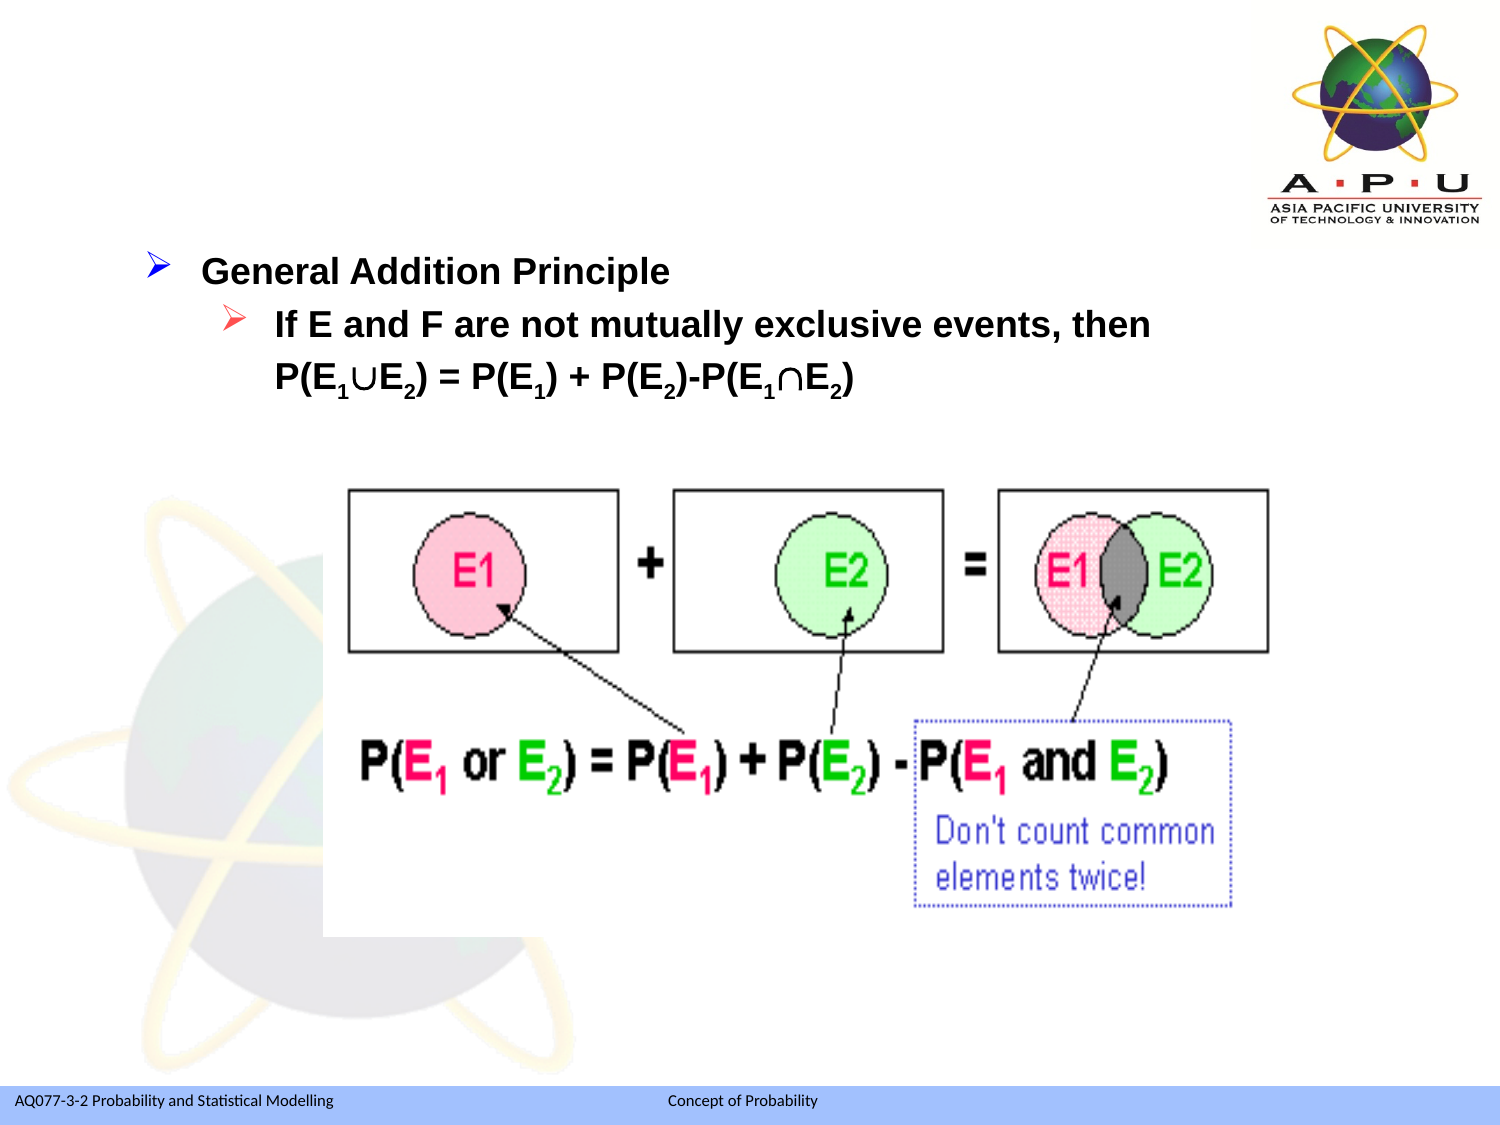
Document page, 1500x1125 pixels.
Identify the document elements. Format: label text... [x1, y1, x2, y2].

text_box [323, 461, 1287, 937]
list General Addition Principle If E and F are not mutually exclusive events, then P(E1E2) = P(E1) + P(E2)-P(E1E2) [110, 239, 1397, 942]
picture [1251, 0, 1500, 249]
